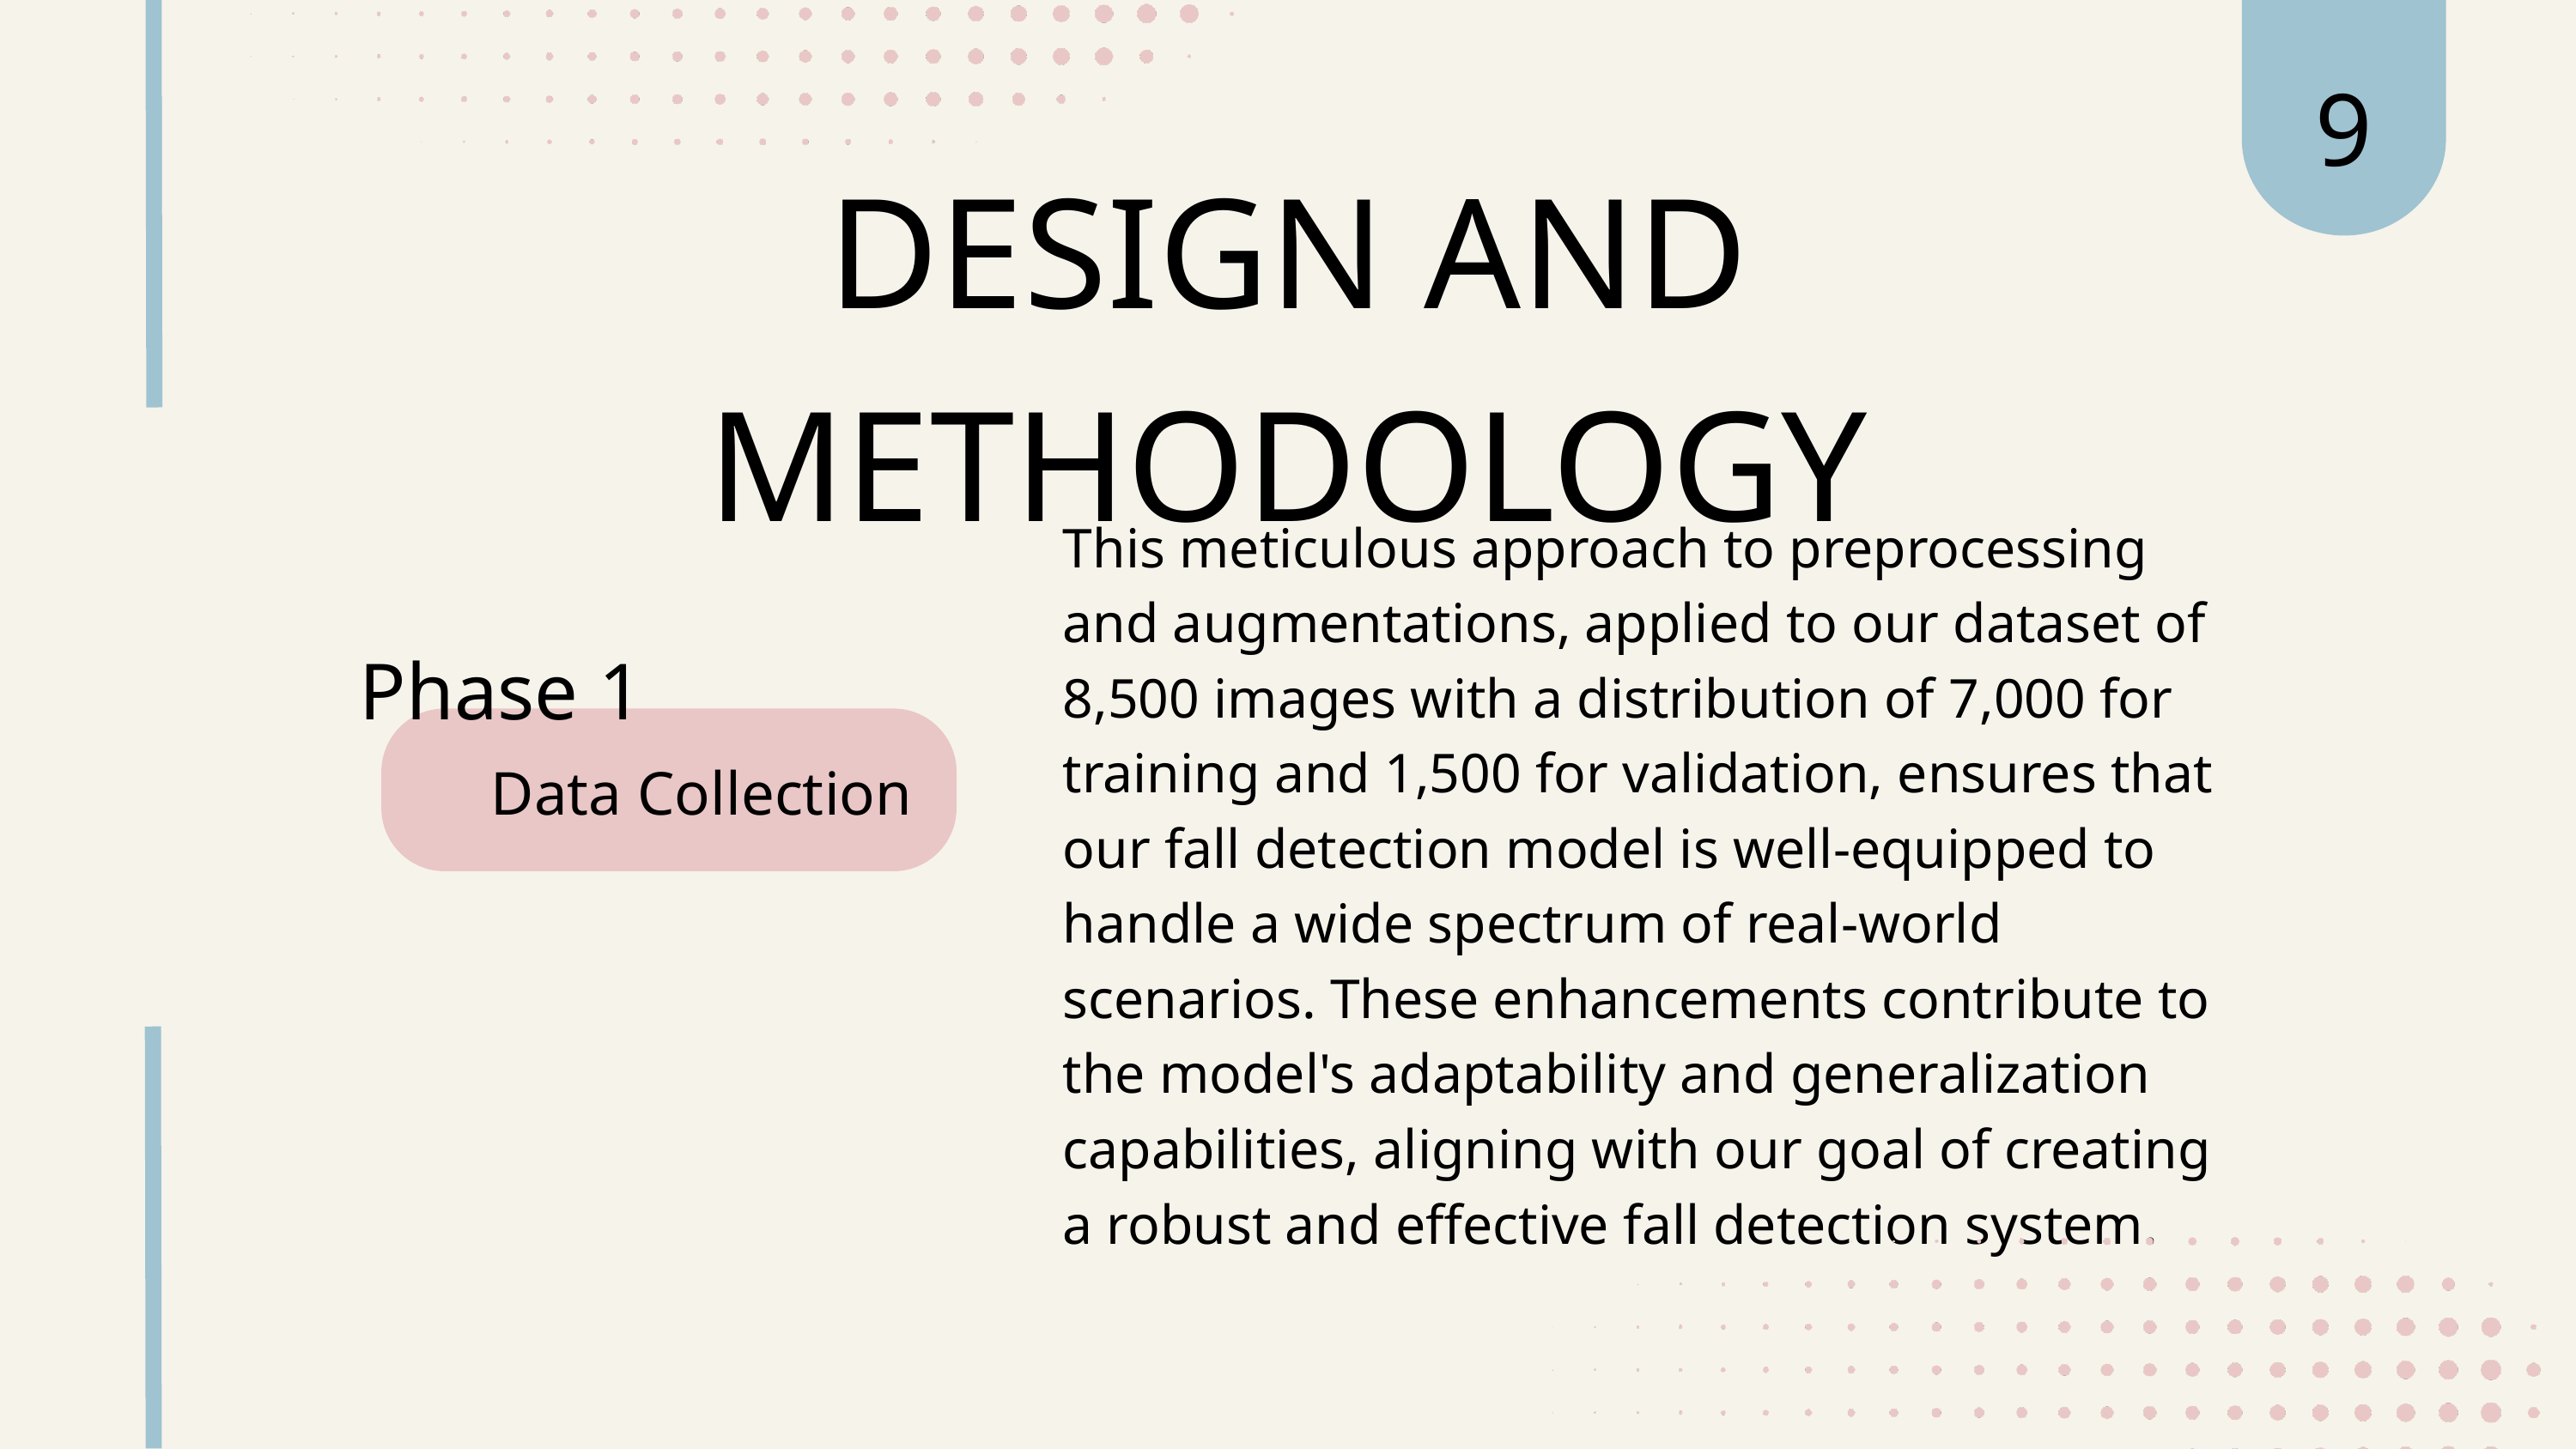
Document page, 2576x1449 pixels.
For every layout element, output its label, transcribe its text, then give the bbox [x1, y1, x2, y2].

text_box [208, 0, 1239, 145]
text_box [2233, 0, 2455, 236]
text_box [1510, 1237, 2541, 1449]
text_box DESIGN AND METHODOLOGY [359, 125, 2216, 552]
text_box This meticulous approach to preprocessing and augmentations, applied to our dataset of 8,500 images with a distribution of 7,000 for training and 1,500 for validation, ensures that our fall detection model is well-equipped to handle a wide spectrum of real-world scenarios. These enhancements contribute to the model's adaptability and generalization capabilities, aligning with our goal of creating a robust and effective fall detection system. [1062, 503, 2234, 1331]
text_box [359, 634, 1387, 904]
